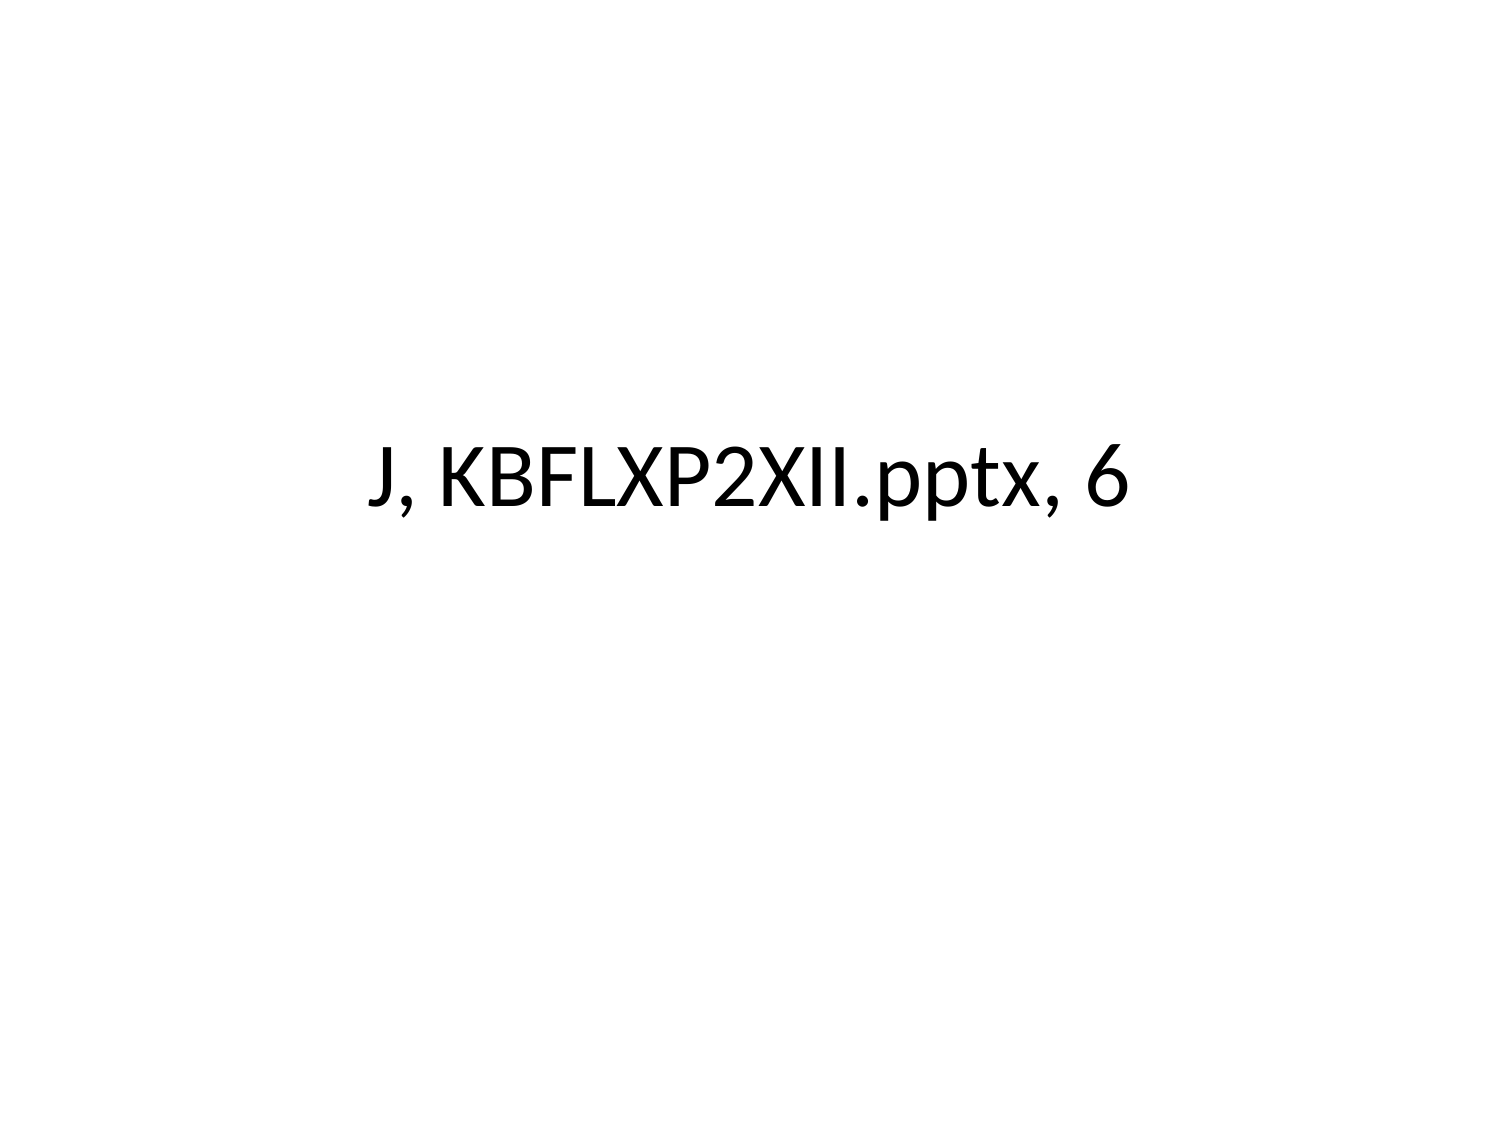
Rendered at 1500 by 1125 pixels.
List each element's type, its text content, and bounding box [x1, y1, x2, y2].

title J, KBFLXP2XII.pptx, 6 [112, 349, 1388, 591]
